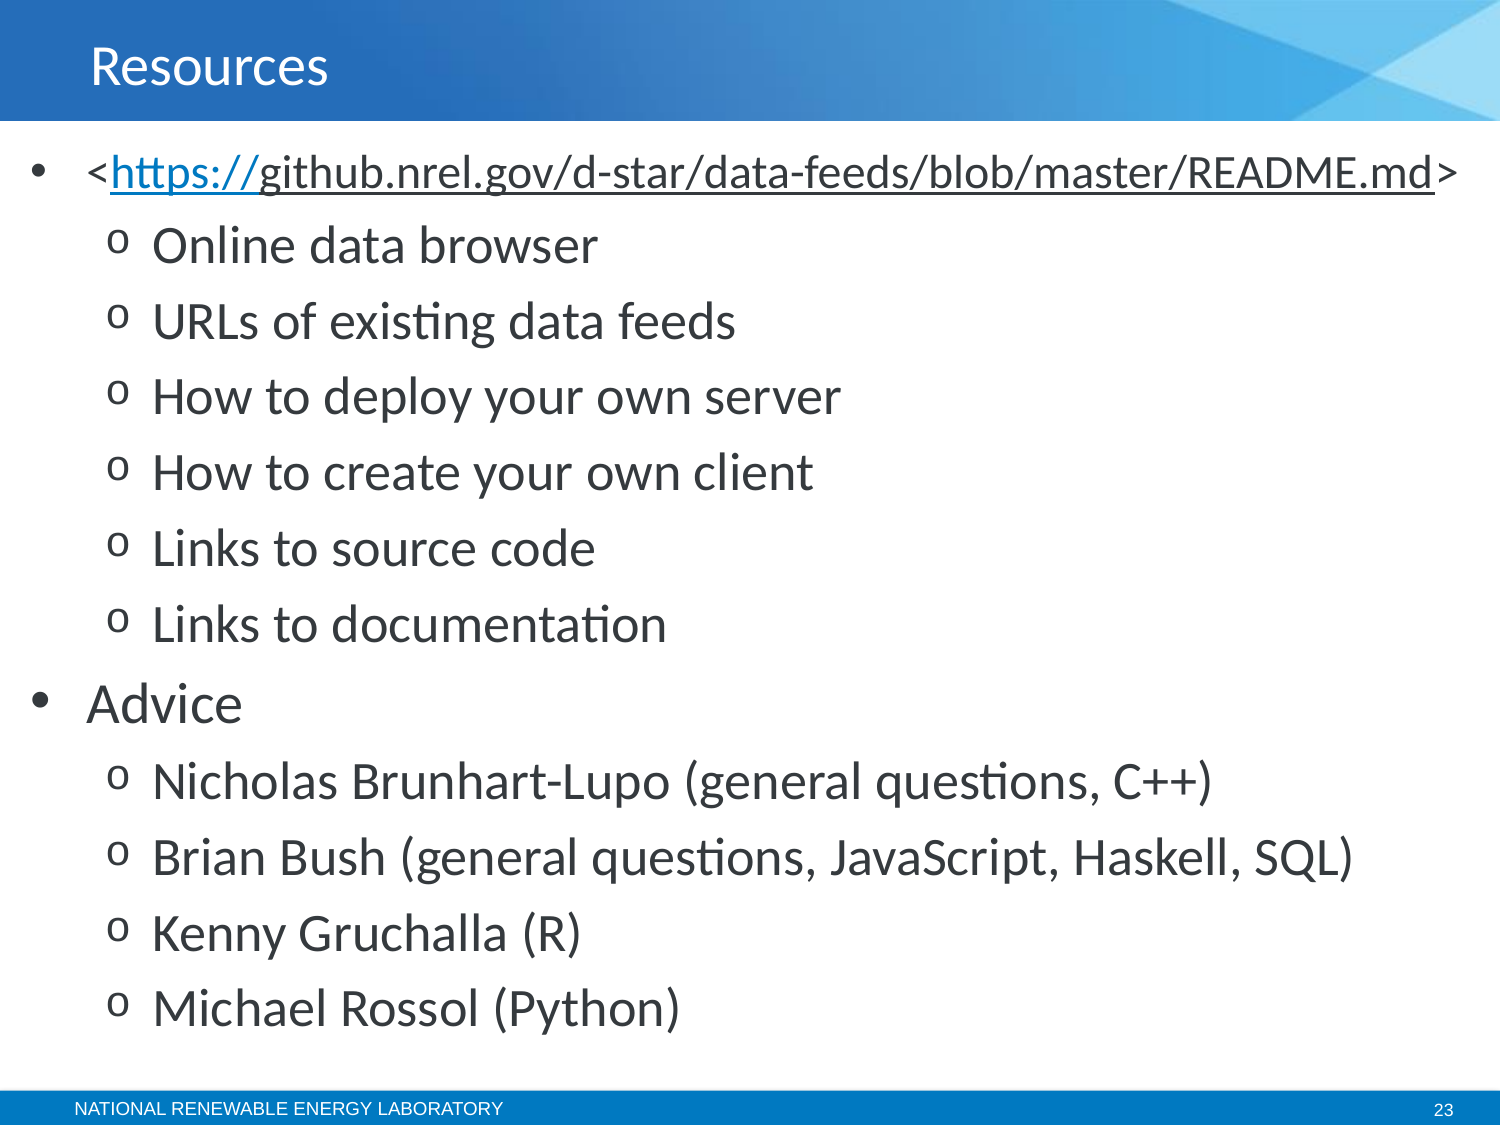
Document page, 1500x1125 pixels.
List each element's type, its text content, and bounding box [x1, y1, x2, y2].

list <https://github.nrel.gov/d-star/data-feeds/blob/master/README.md> Online data browser URLs of existing data feeds How to deploy your own server How to create your own client Links to source code Links to documentation Advice Nicholas Brunhart-Lupo (general questions, C++) Brian Bush (general questions, JavaScript, Haskell, SQL) Kenny Gruchalla (R) Michael Rossol (Python) [15, 133, 1488, 1079]
title Resources [75, 15, 1425, 109]
picture [0, 0, 1500, 121]
